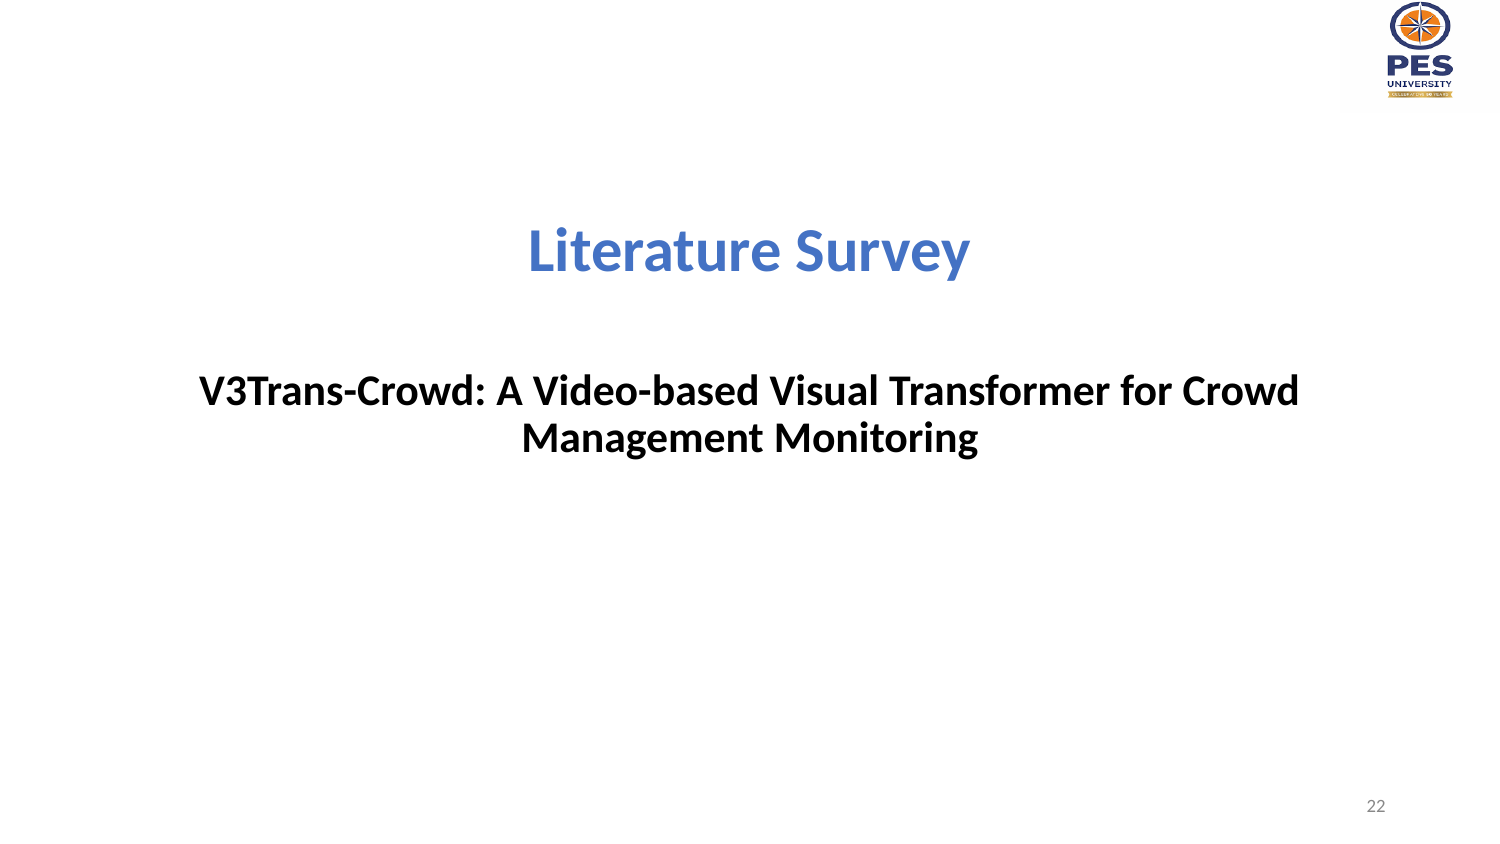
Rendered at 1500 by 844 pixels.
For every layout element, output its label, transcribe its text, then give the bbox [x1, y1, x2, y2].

list V3Trans-Crowd: A Video-based Visual Transformer for Crowd Management Monitoring [103, 361, 1397, 574]
picture [1340, 0, 1500, 113]
slide_number ‹#› [1059, 782, 1397, 827]
title Literature Survey [103, 169, 1397, 333]
